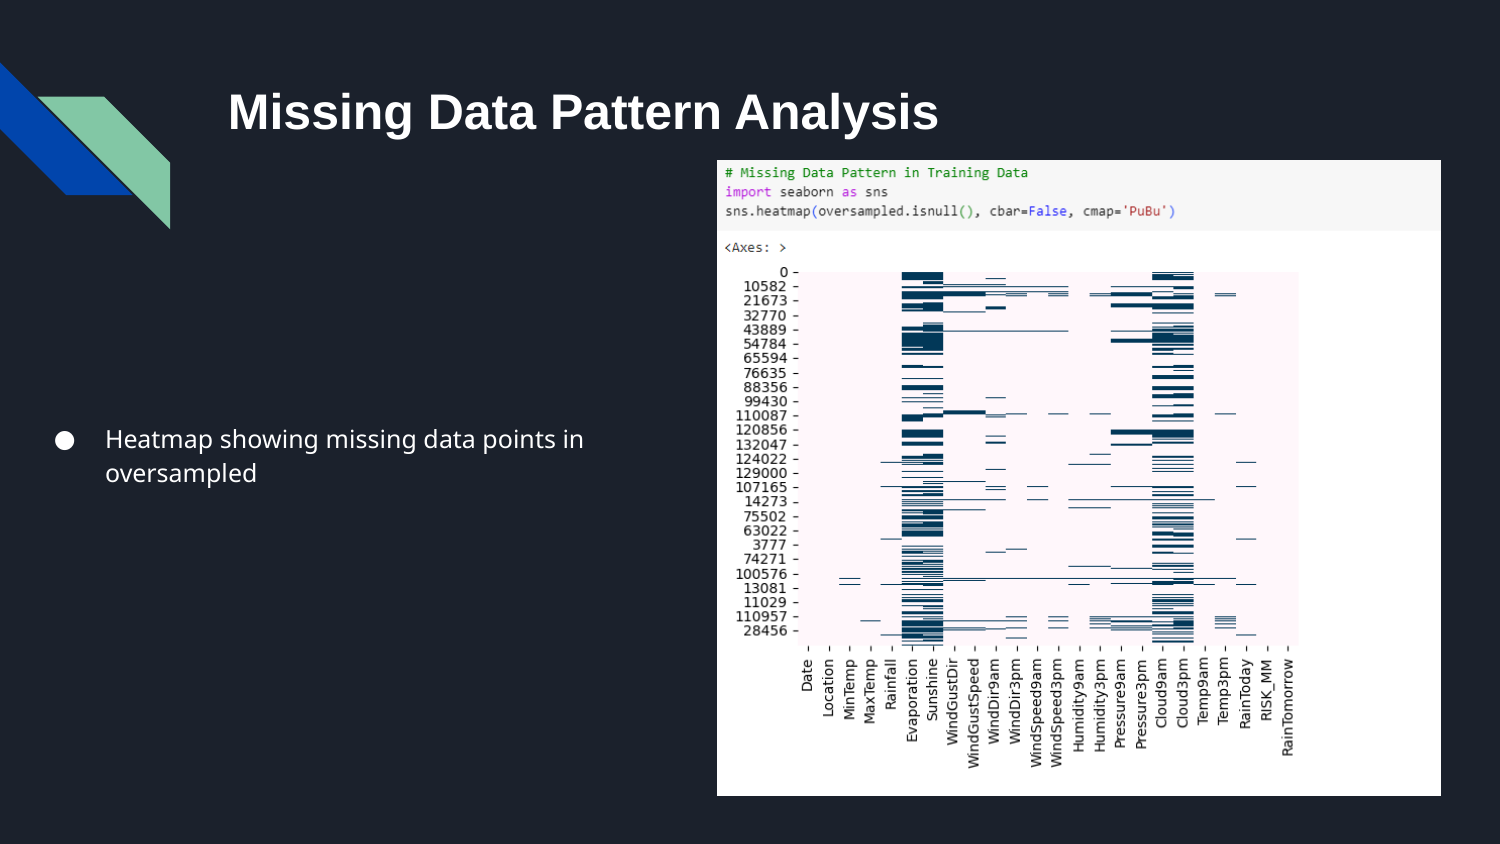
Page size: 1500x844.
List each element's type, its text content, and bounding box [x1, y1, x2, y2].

picture [717, 160, 1441, 796]
list Heatmap showing missing data points in oversampled [14, 403, 672, 796]
title Missing Data Pattern Analysis [212, 64, 1368, 215]
